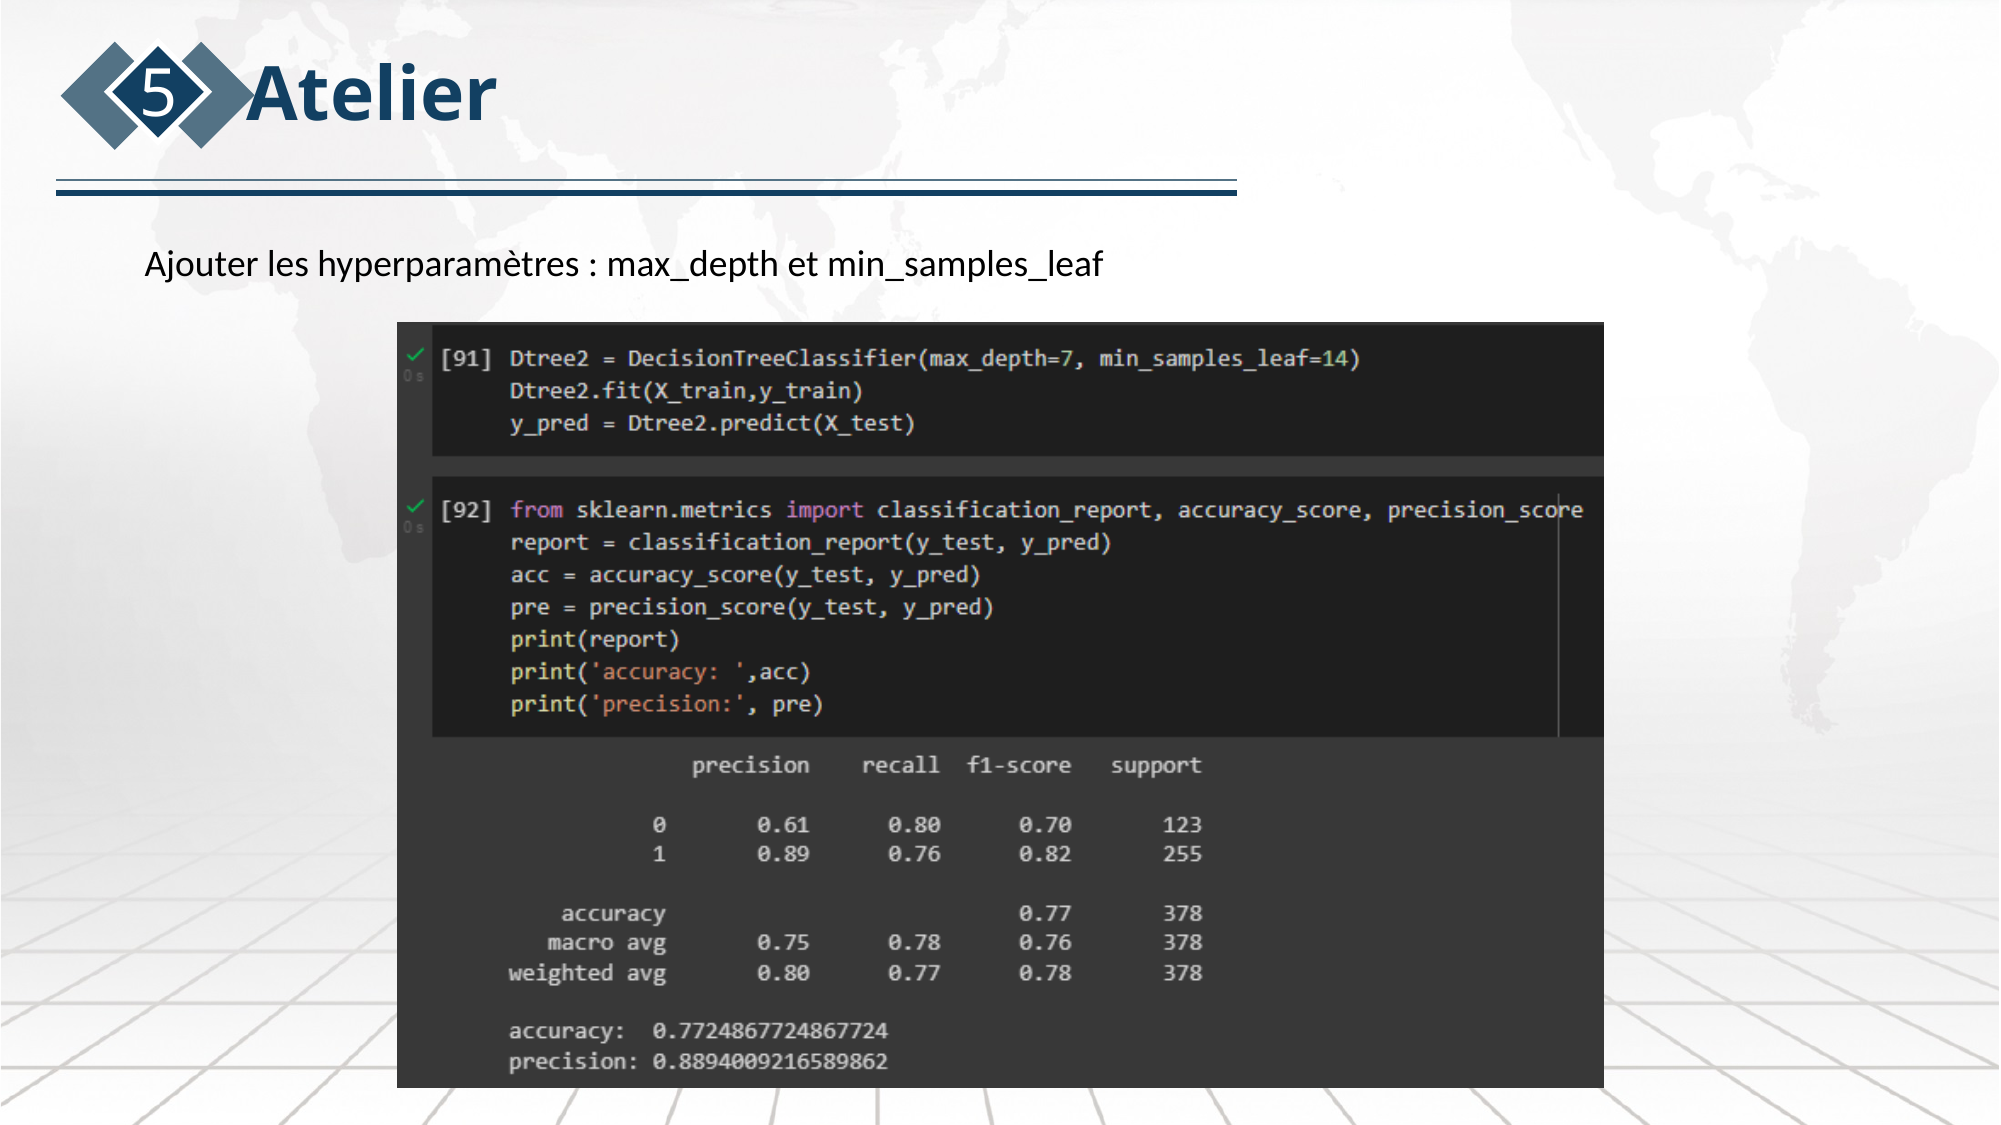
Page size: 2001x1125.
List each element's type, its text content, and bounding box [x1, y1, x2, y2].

text_box Atelier [231, 37, 514, 143]
text_box Ajouter les hyperparamètres : max_depth et min_samples_leaf [129, 231, 1121, 292]
text_box [152, 138, 164, 144]
text_box [193, 75, 210, 109]
text_box [188, 40, 231, 151]
text_box 5 [124, 42, 193, 138]
text_box [106, 74, 124, 110]
text_box [59, 40, 129, 152]
picture [0, 0, 1999, 1125]
